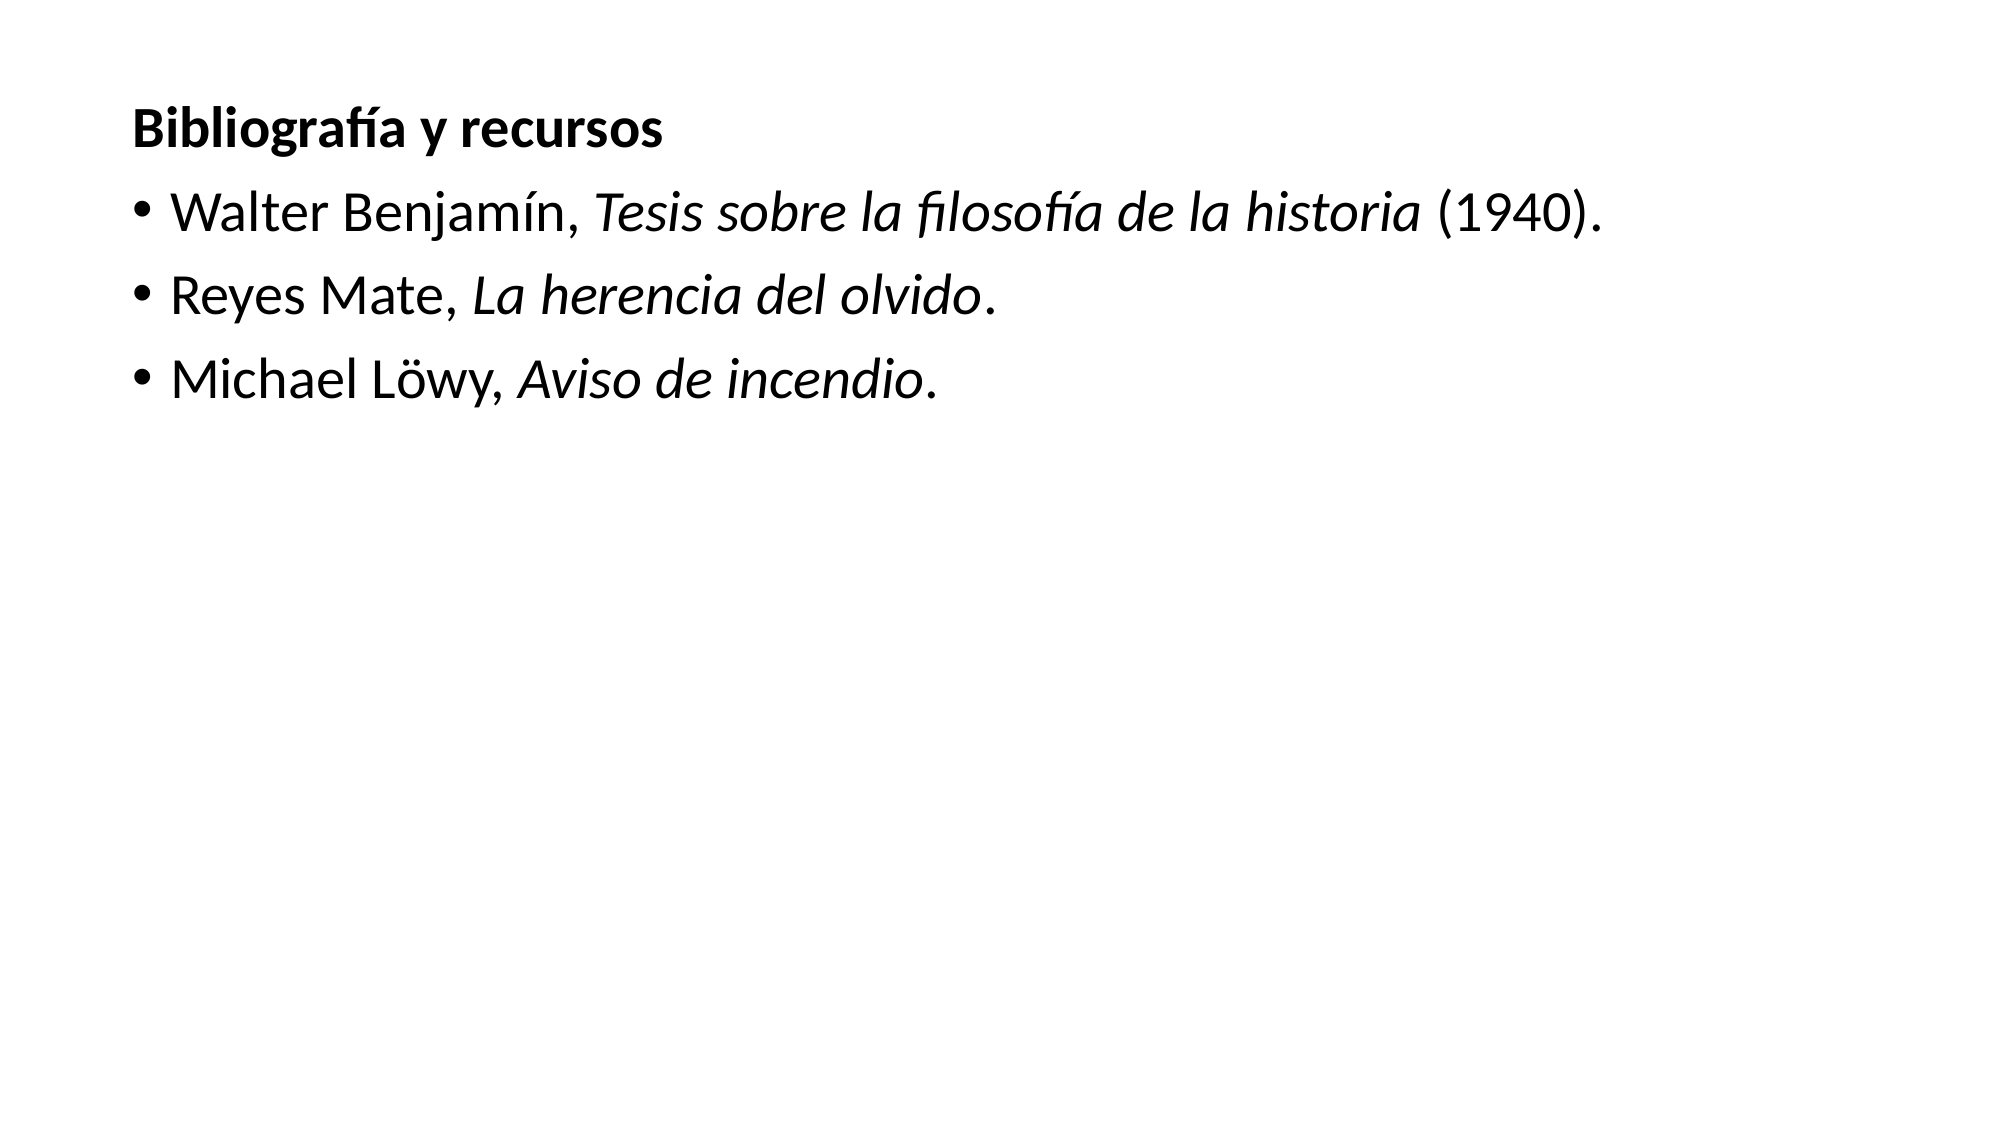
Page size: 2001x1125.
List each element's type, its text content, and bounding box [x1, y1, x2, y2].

list Bibliografía y recursos Walter Benjamín, Tesis sobre la filosofía de la historia (1940). Reyes Mate, La herencia del olvido. Michael Löwy, Aviso de incendio. [117, 89, 1882, 958]
